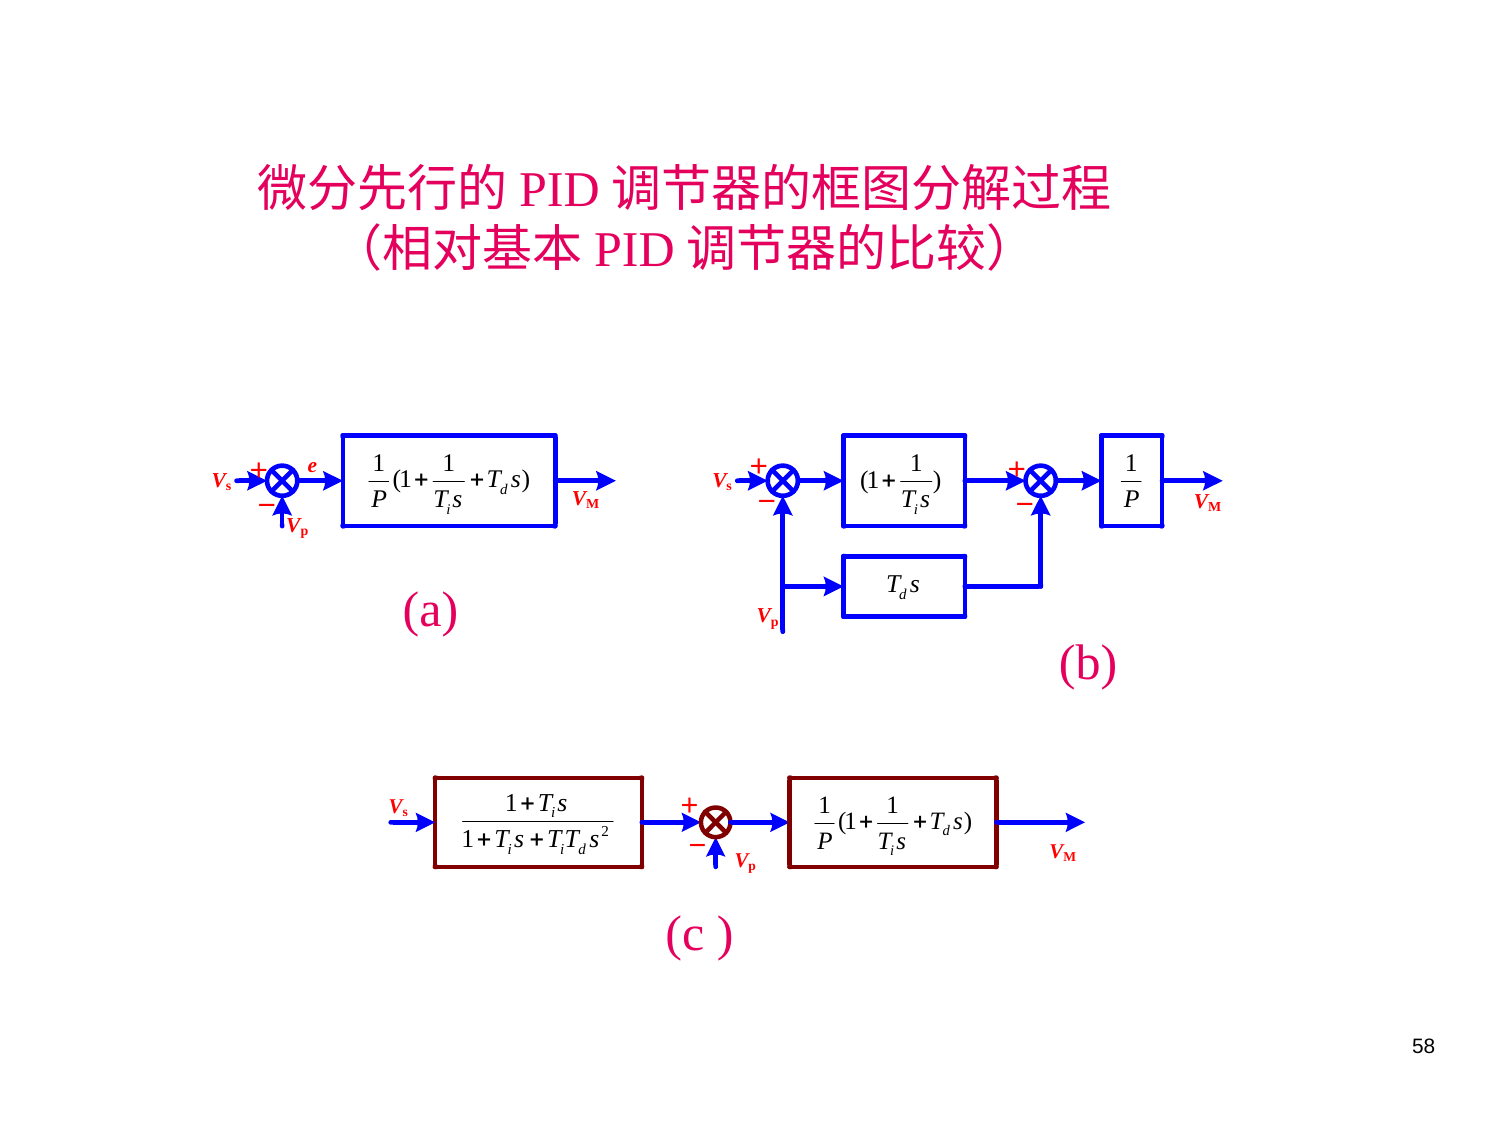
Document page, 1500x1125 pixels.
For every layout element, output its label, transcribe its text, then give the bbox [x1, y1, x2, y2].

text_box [194, 432, 1235, 643]
text_box (b) [1044, 652, 1133, 697]
text_box (c ) [650, 893, 749, 968]
slide_number 58 [1137, 1024, 1451, 1101]
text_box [371, 774, 1096, 880]
text_box 微分先行的PID调节器的框图分解过程 （相对基本PID调节器的比较） [242, 149, 1127, 284]
